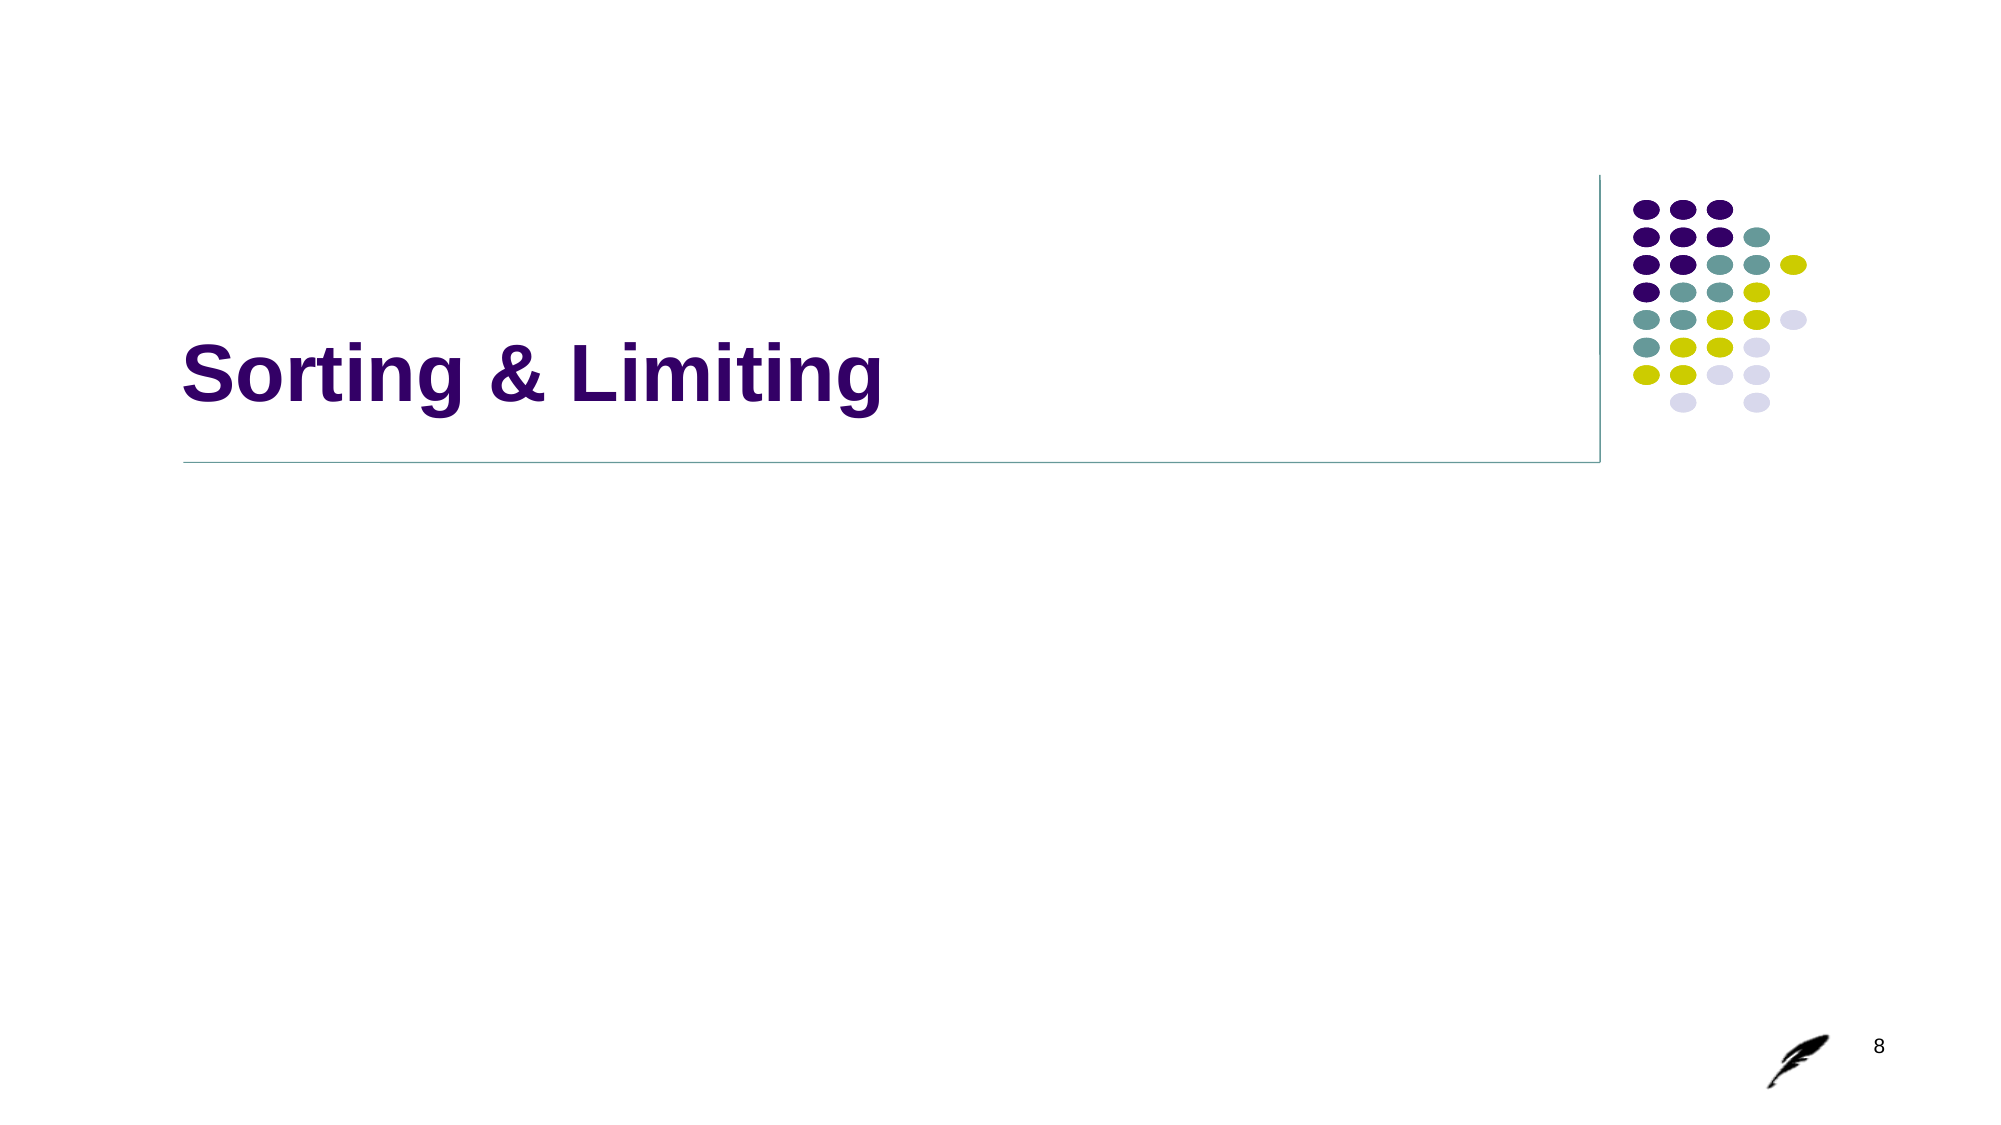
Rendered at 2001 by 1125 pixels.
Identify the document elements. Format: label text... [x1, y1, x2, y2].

title Sorting & Limiting [166, 75, 1565, 425]
slide_number 8 [1433, 1025, 1900, 1100]
